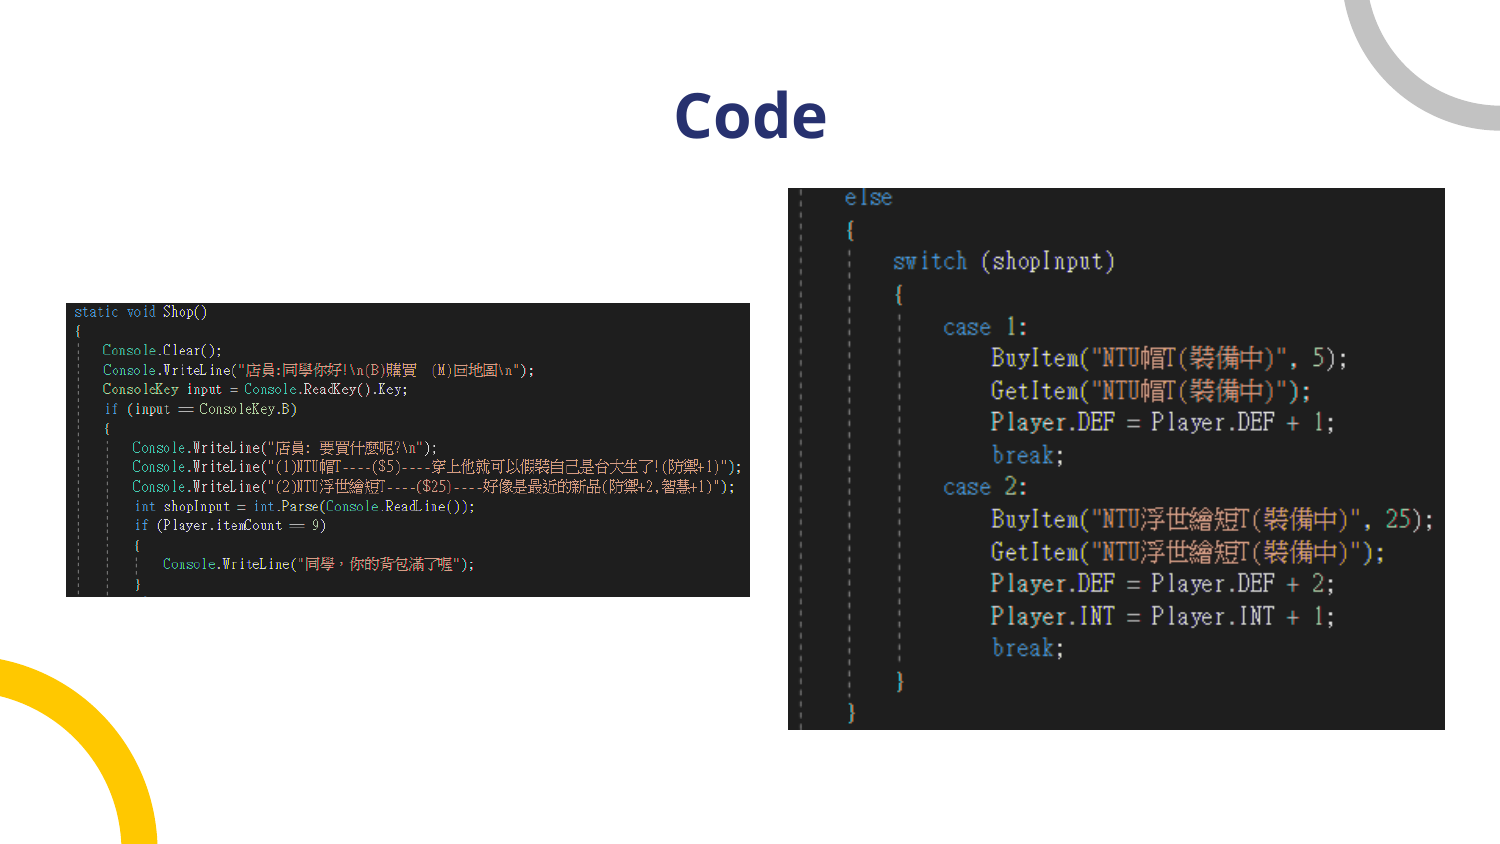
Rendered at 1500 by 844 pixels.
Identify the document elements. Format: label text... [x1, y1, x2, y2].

picture [66, 303, 751, 597]
picture [787, 188, 1445, 730]
text_box Code [475, 0, 1028, 167]
